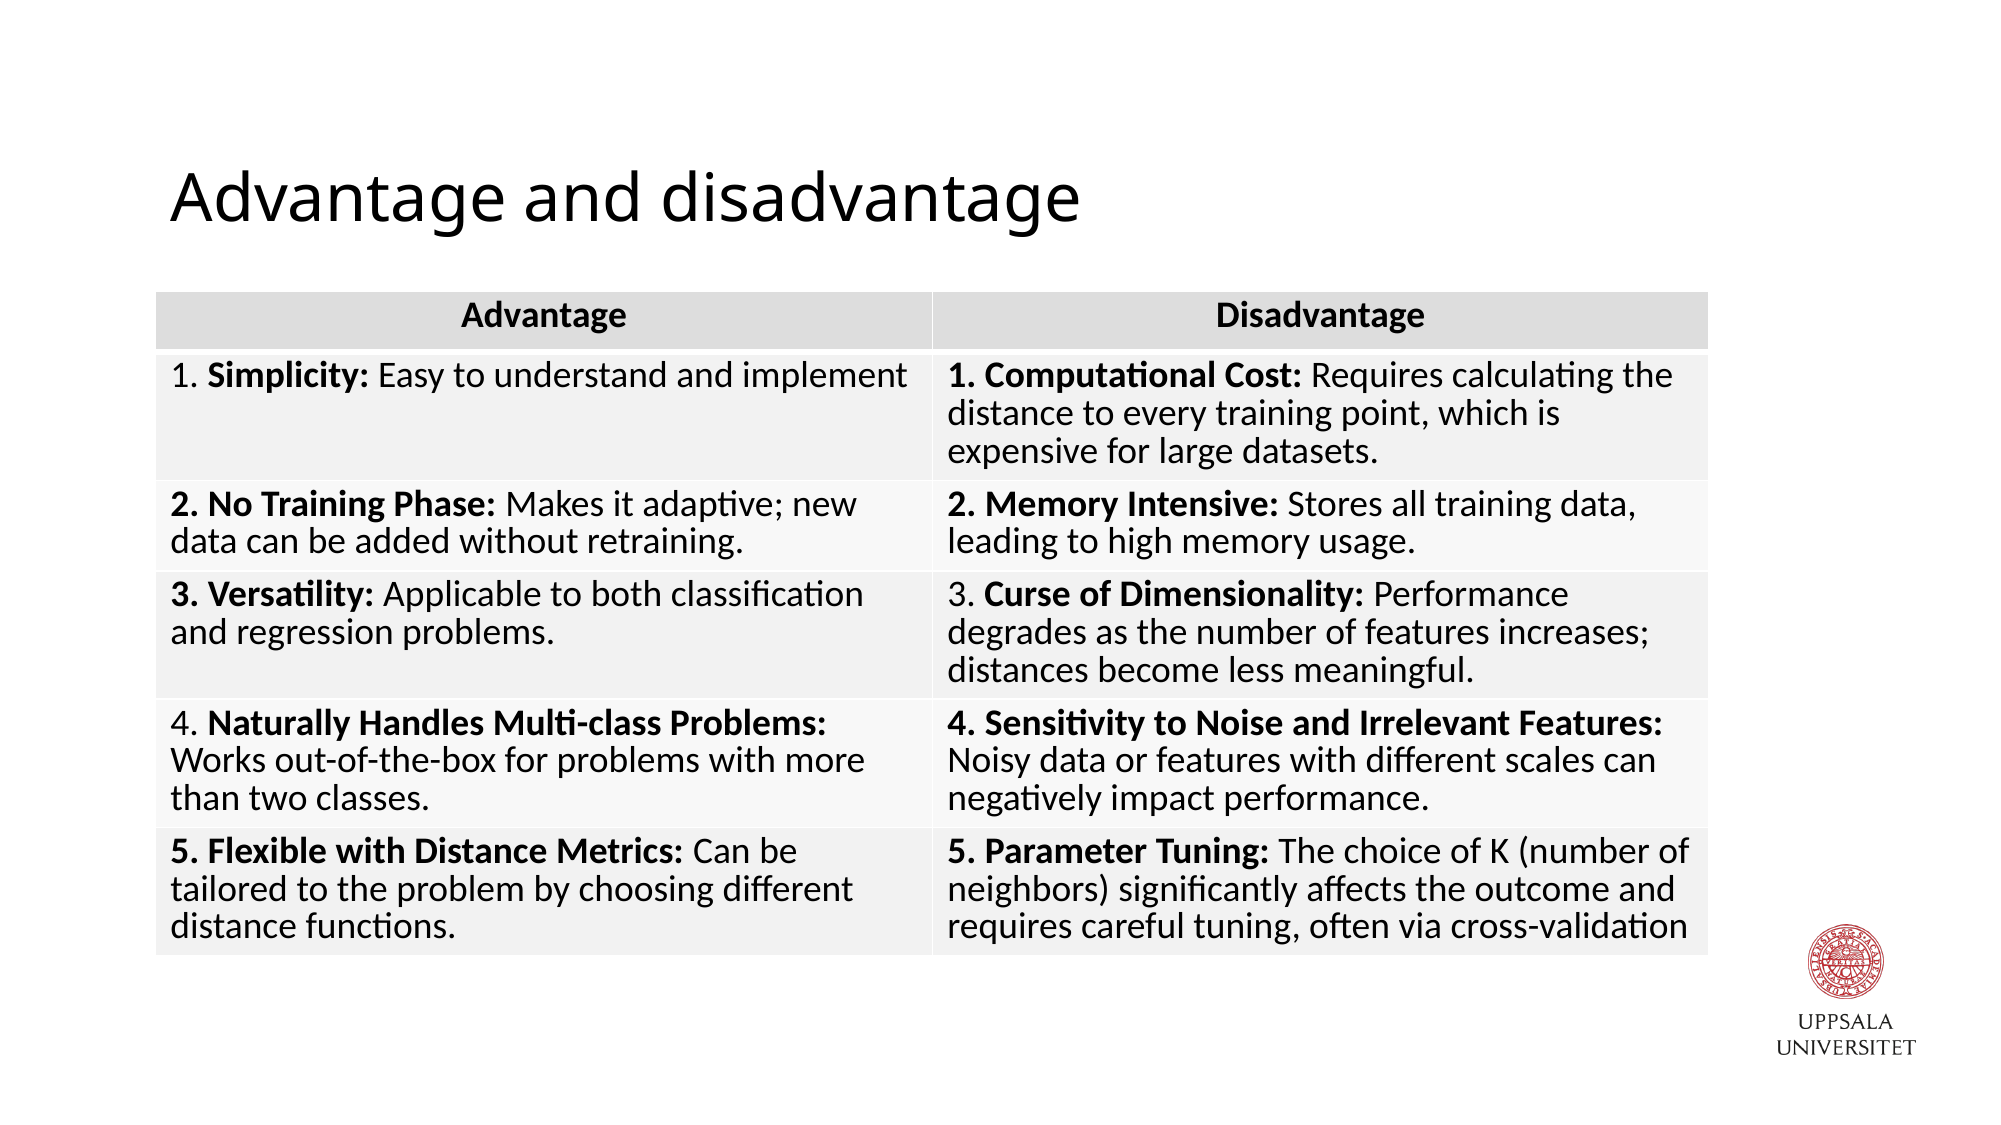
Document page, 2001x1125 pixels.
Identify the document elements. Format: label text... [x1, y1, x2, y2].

table_cell 5. Parameter Tuning: The choice of K (number of neighbors) significantly affects the outcome and requires careful tuning, often via cross-validation [933, 828, 1708, 955]
table_cell 1. Simplicity: Easy to understand and implement [156, 355, 932, 480]
picture [1777, 924, 1916, 1055]
table_cell 3. Versatility: Applicable to both classification and regression problems. [156, 572, 932, 698]
table_cell 3. Curse of Dimensionality: Performance degrades as the number of features increases; distances become less meaningful. [933, 572, 1708, 698]
table_header Disadvantage [933, 292, 1708, 349]
table_header Advantage [156, 292, 932, 349]
table_cell 4. Sensitivity to Noise and Irrelevant Features: Noisy data or features with different scales can negatively impact performance. [933, 700, 1708, 827]
table_cell 2. No Training Phase: Makes it adaptive; new data can be added without retraining. [156, 481, 932, 570]
title Advantage and disadvantage [155, 137, 1710, 255]
table_cell 2. Memory Intensive: Stores all training data, leading to high memory usage. [933, 481, 1708, 570]
table_cell 1. Computational Cost: Requires calculating the distance to every training point, which is expensive for large datasets. [933, 355, 1708, 480]
table_cell 5. Flexible with Distance Metrics: Can be tailored to the problem by choosing different distance functions. [156, 828, 932, 955]
table_cell 4. Naturally Handles Multi-class Problems: Works out-of-the-box for problems with more than two classes. [156, 700, 932, 827]
